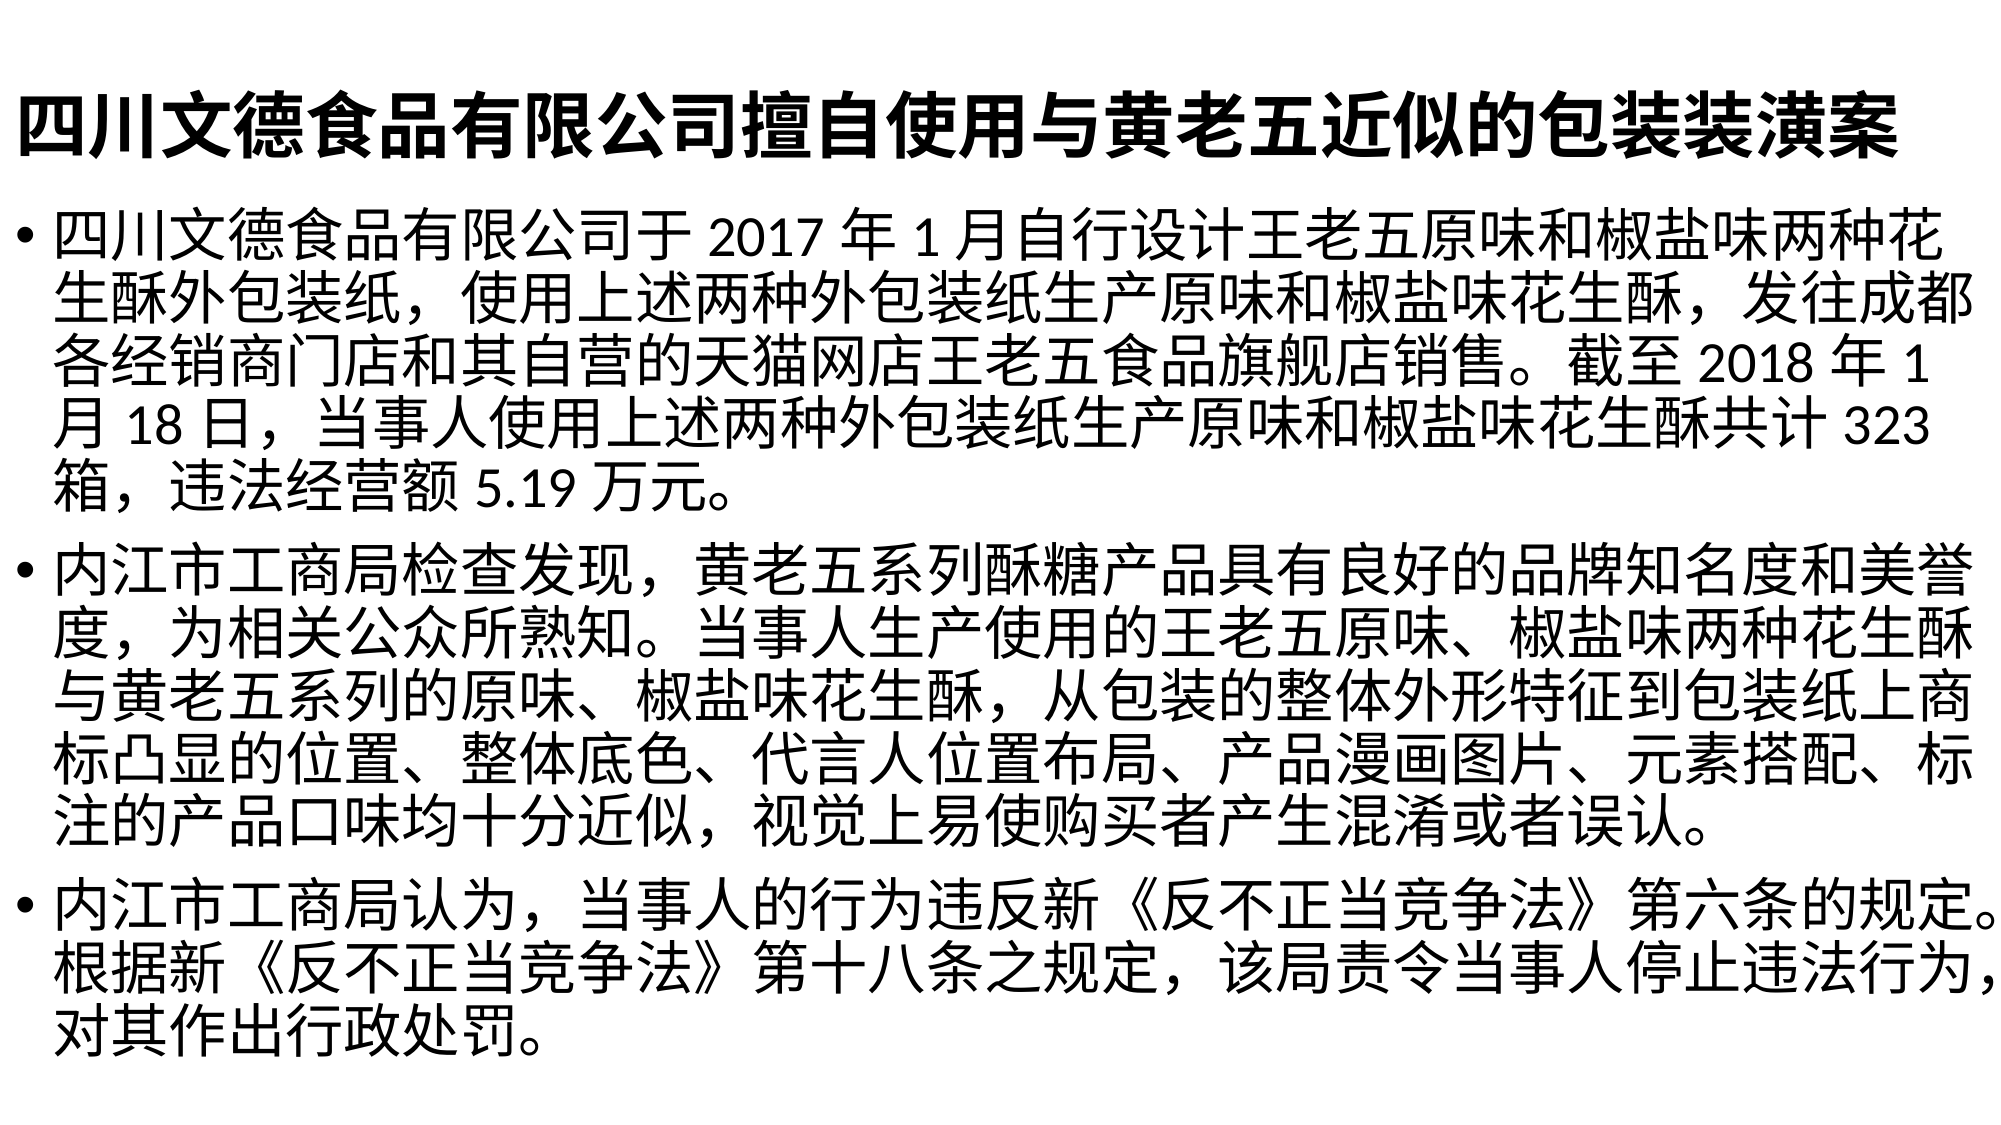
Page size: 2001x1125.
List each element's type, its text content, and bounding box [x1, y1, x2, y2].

title 四川文德食品有限公司擅自使用与黄老五近似的包装装潢案 [0, 59, 2000, 198]
list 四川文德食品有限公司于2017年1月自行设计王老五原味和椒盐味两种花生酥外包装纸，使用上述两种外包装纸生产原味和椒盐味花生酥，发往成都各经销商门店和其自营的天猫网店王老五食品旗舰店销售。截至2018年1月18日，当事人使用上述两种外包装纸生产原味和椒盐味花生酥共计323箱，违法经营额5.19万元。 内江市工商局检查发现，黄老五系列酥糖产品具有良好的品牌知名度和美誉度，为相关公众所熟知。当事人生产使用的王老五原味、椒盐味两种花生酥与黄老五系列的原味、椒盐味花生酥，从包装的整体外形特征到包装纸上商标凸显的位置、整体底色、代言人位置布局、产品漫画图片、元素搭配、标注的产品口味均十分近似，视觉上易使购买者产生混淆或者误认。 内江市工商局认为，当事人的行为违反新《反不正当竞争法》第六条的规定。根据新《反不正当竞争法》第十八条之规定，该局责令当事人停止违法行为，对其作出行政处罚。 [0, 198, 2000, 1125]
